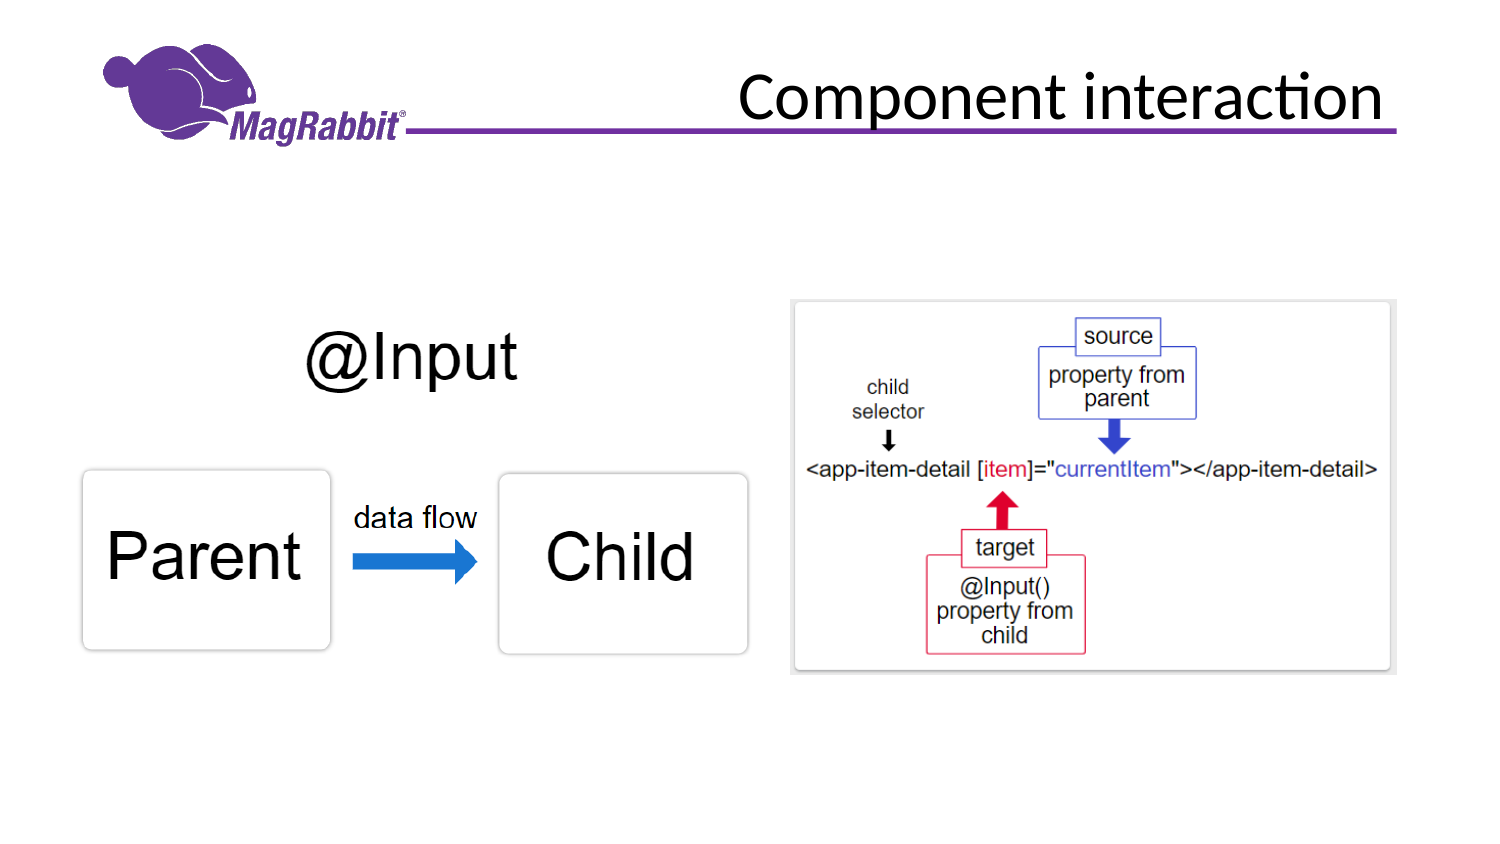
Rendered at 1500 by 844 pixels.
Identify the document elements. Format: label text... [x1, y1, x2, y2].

picture [62, 309, 761, 666]
picture [790, 299, 1398, 676]
picture [103, 44, 406, 150]
title Component interaction [563, 44, 1397, 150]
